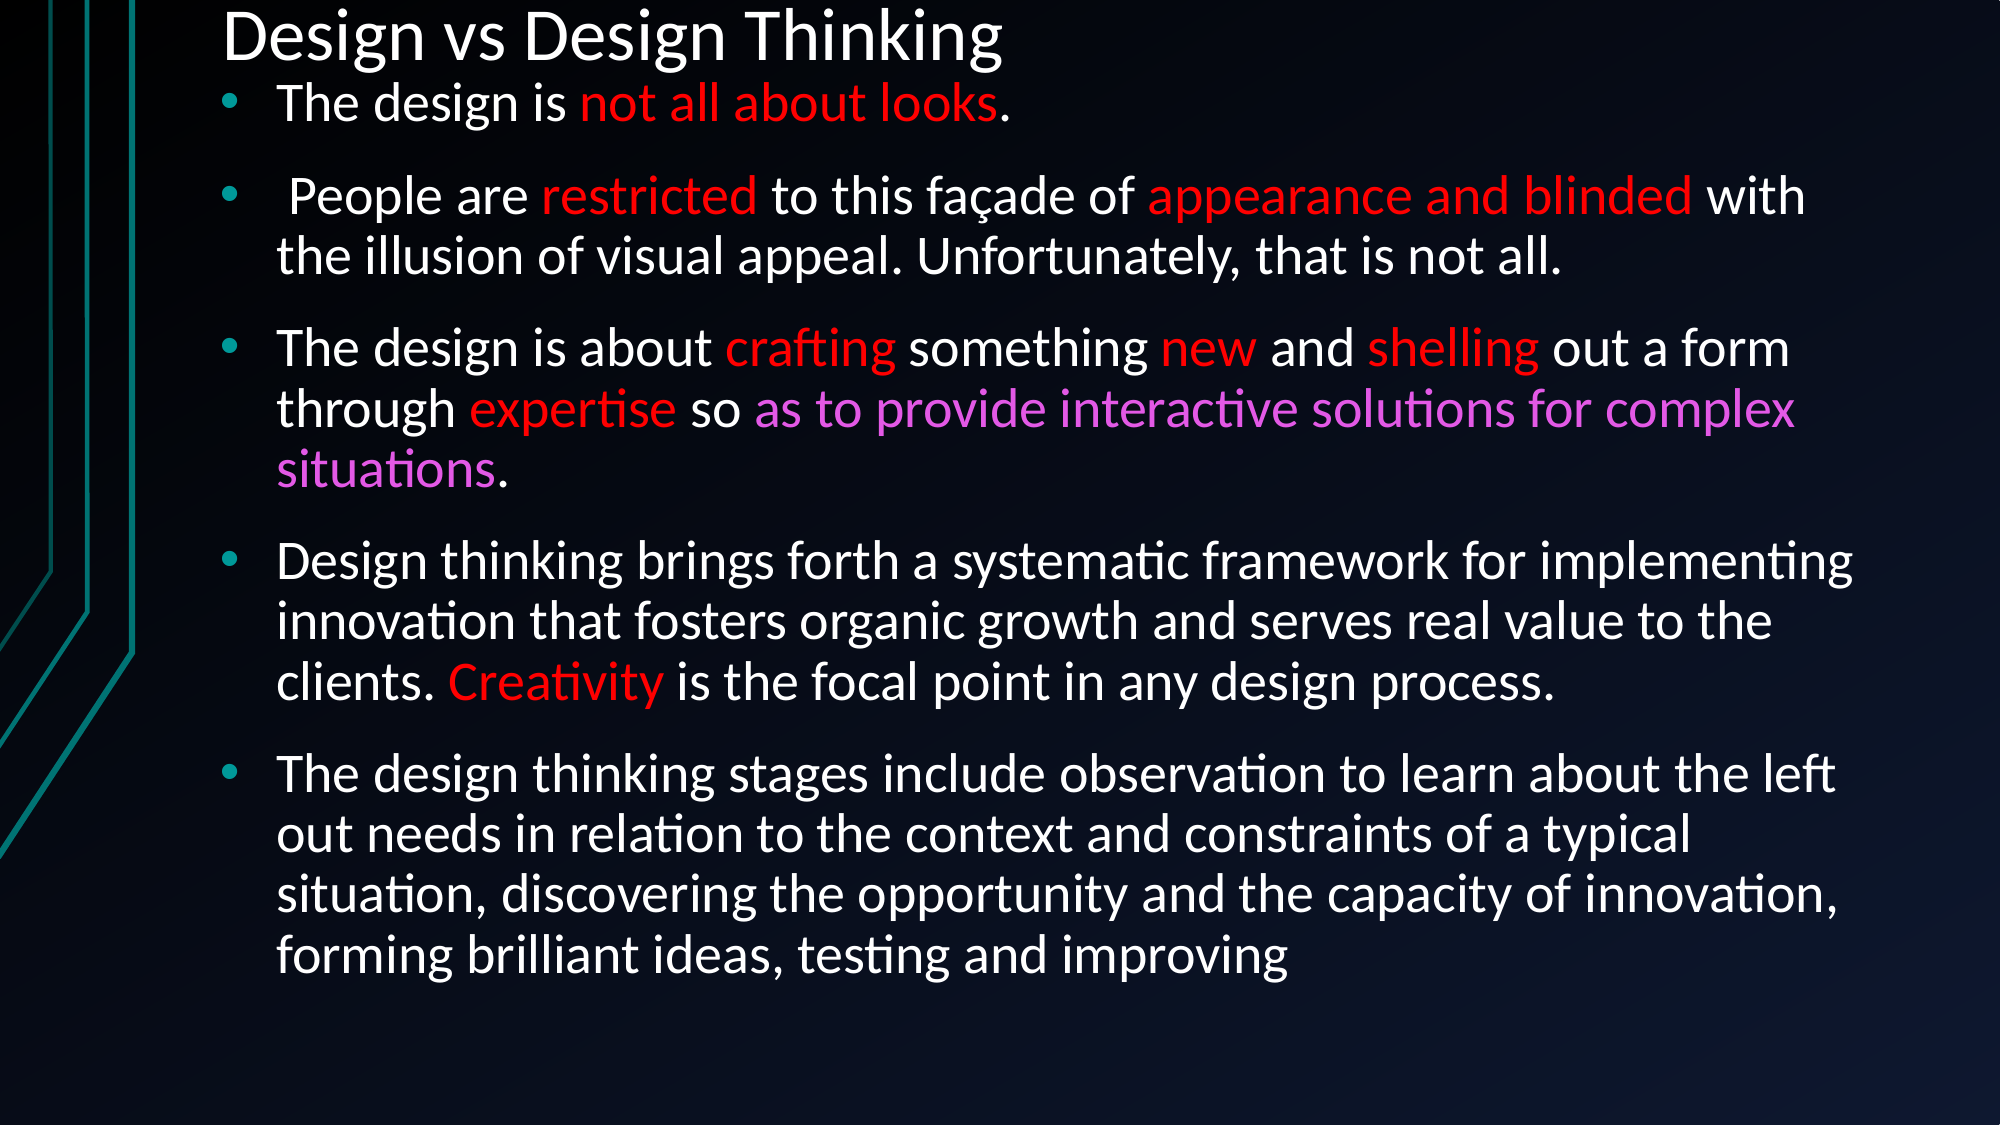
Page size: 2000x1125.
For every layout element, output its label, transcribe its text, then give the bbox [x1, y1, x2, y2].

title Design vs Design Thinking [202, 0, 1902, 87]
list The design is not all about looks. People are restricted to this façade of appearance and blinded with the illusion of visual appeal. Unfortunately, that is not all. The design is about crafting something new and shelling out a form through expertise so as to provide interactive solutions for complex situations. Design thinking brings forth a systematic framework for implementing innovation that fosters organic growth and serves real value to the clients. Creativity is the focal point in any design process. The design thinking stages include observation to learn about the left out needs in relation to the context and constraints of a typical situation, discovering the opportunity and the capacity of innovation, forming brilliant ideas, testing and improving [199, 63, 1900, 1012]
